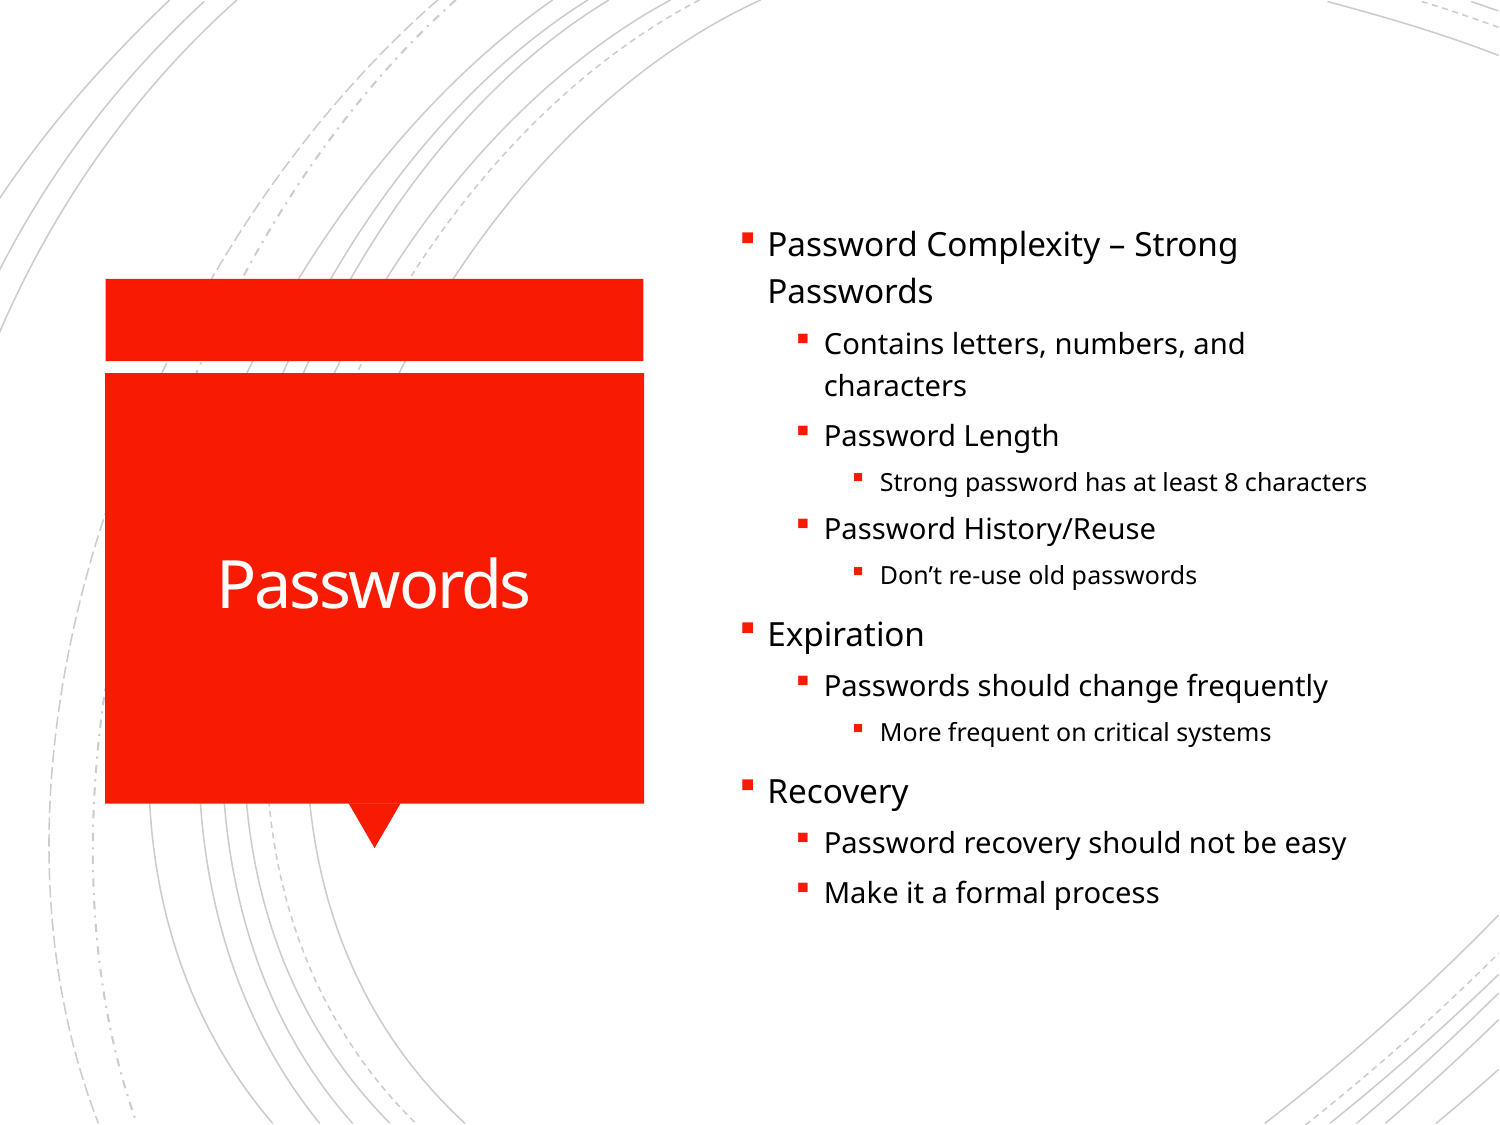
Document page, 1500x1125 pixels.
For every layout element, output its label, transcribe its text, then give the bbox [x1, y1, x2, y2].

list Password Complexity – Strong Passwords Contains letters, numbers, and characters Password Length Strong password has at least 8 characters Password History/Reuse Don’t re-use old passwords Expiration Passwords should change frequently More frequent on critical systems Recovery Password recovery should not be easy Make it a formal process [724, 131, 1396, 993]
title Passwords [118, 385, 630, 790]
